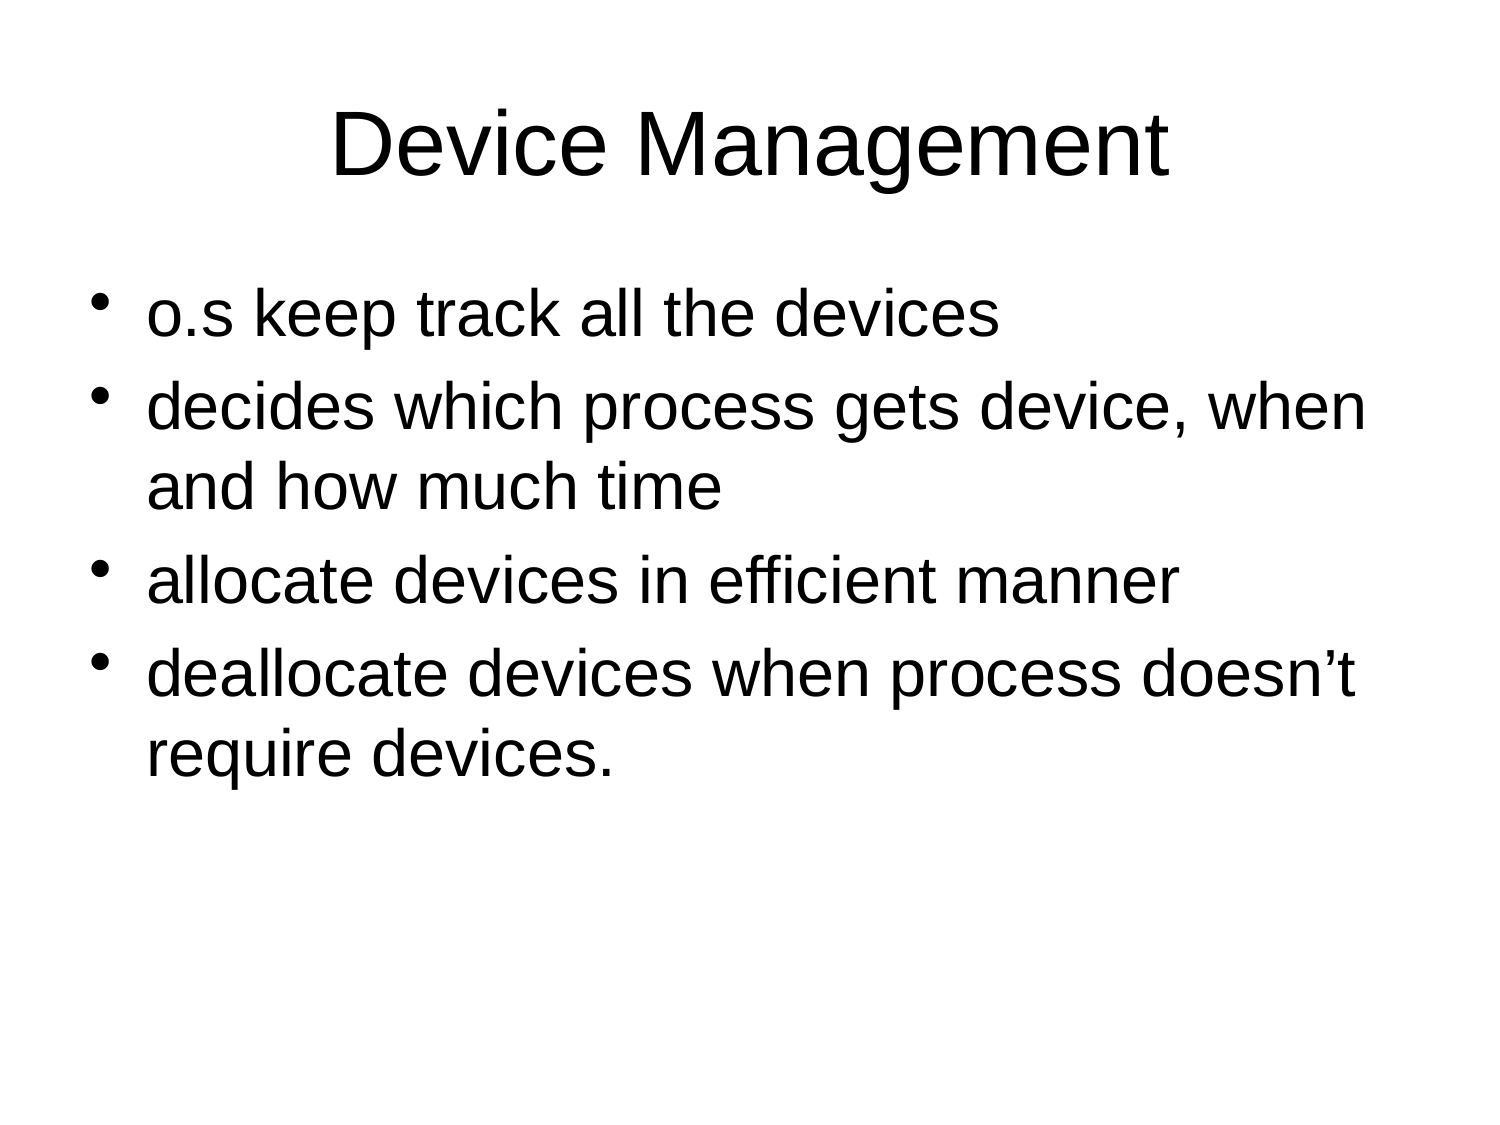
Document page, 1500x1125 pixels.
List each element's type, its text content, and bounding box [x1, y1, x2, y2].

list o.s keep track all the devices decides which process gets device, when and how much time allocate devices in efficient manner deallocate devices when process doesn’t require devices. [74, 262, 1426, 1006]
title Device Management [74, 44, 1426, 233]
